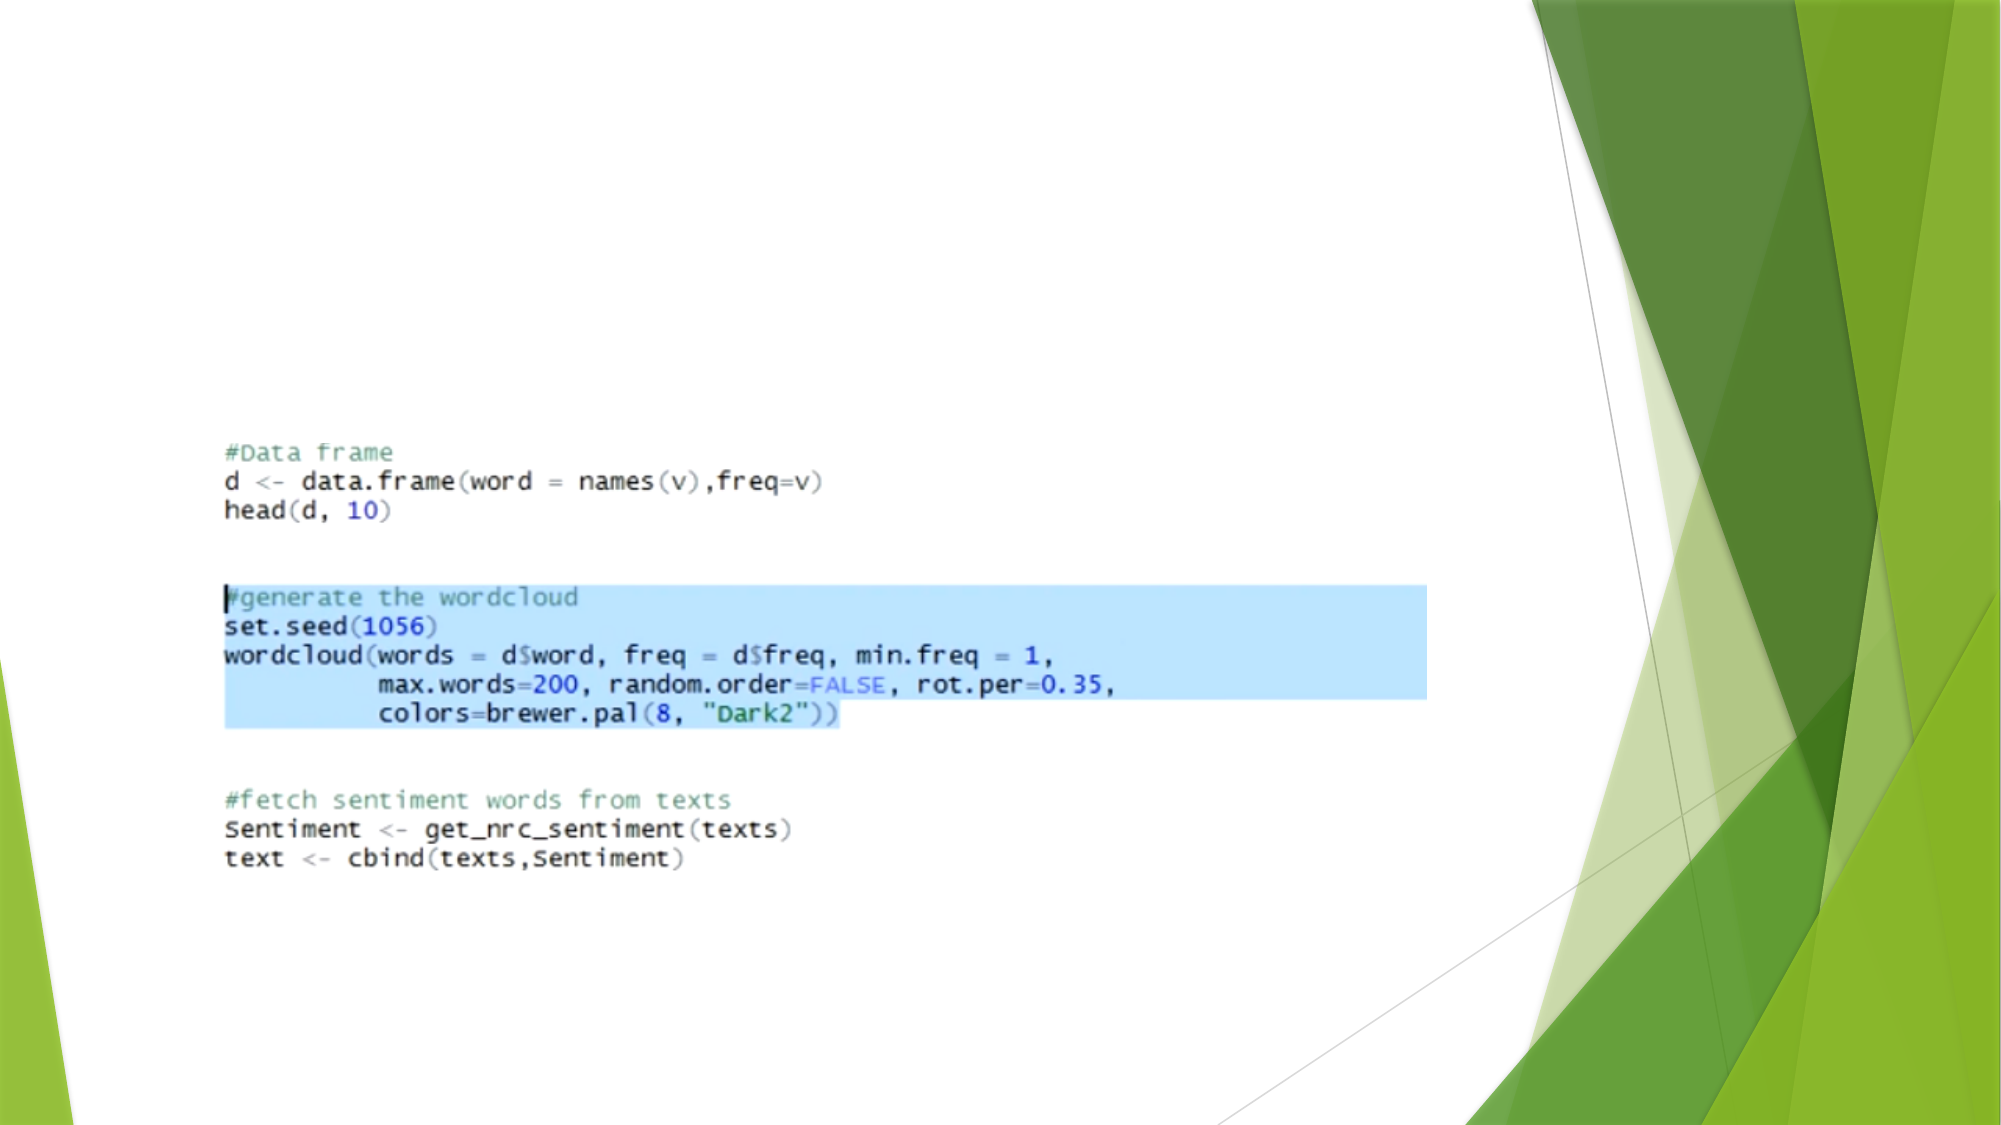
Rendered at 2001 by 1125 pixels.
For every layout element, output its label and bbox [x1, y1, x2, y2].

list [205, 443, 1427, 903]
